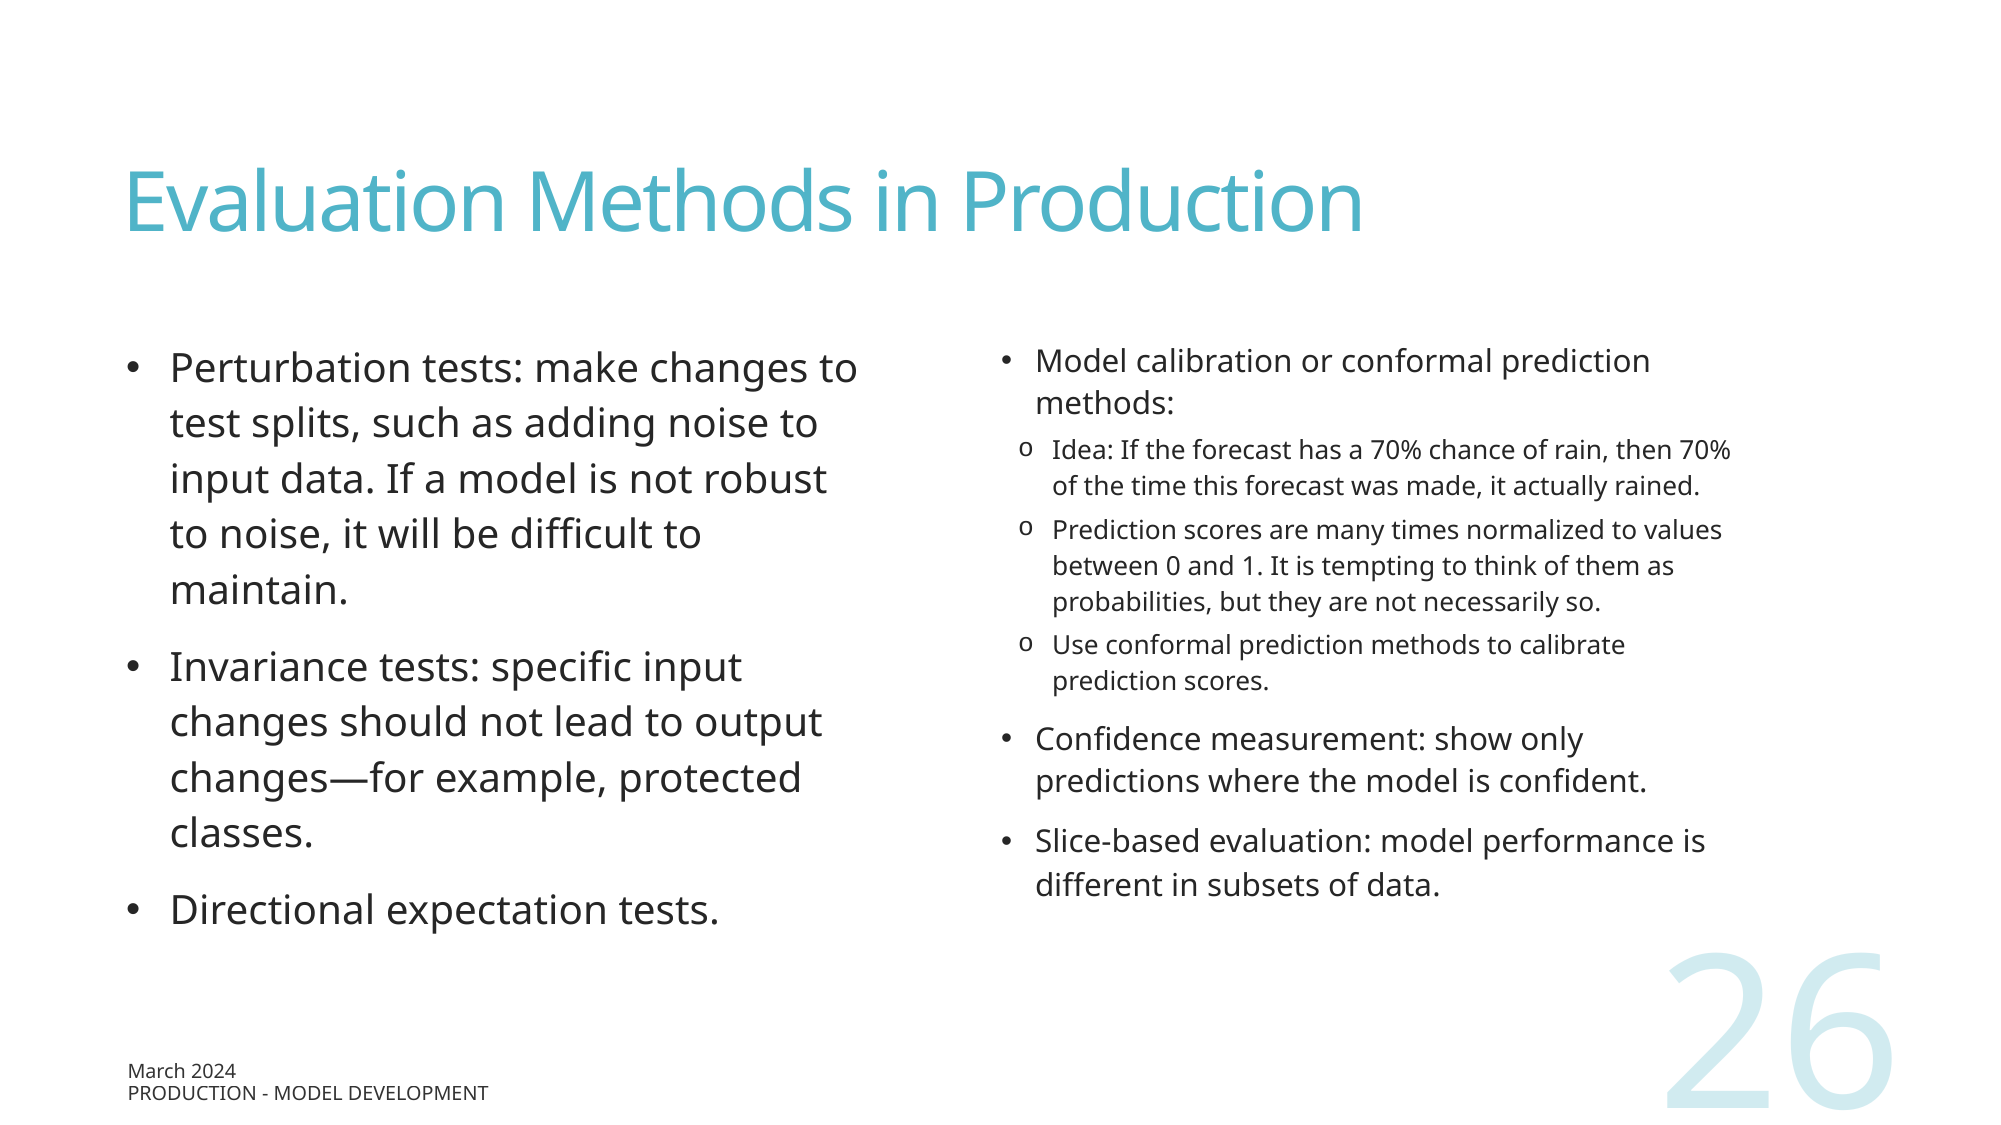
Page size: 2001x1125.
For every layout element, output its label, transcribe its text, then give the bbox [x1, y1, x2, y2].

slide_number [112, 1051, 788, 1075]
slide_number 26 [1437, 963, 1918, 1125]
footer Production - Model Development [112, 1075, 938, 1113]
list Perturbation tests: make changes to test splits, such as adding noise to input data. If a model is not robust to noise, it will be difficult to maintain. Invariance tests: specific input changes should not lead to output changes—for example, protected classes. Directional expectation tests. [111, 327, 876, 946]
title Evaluation Methods in Production [107, 81, 1875, 330]
list Model calibration or conformal prediction methods: Idea: If the forecast has a 70% chance of rain, then 70% of the time this forecast was made, it actually rained. Prediction scores are many times normalized to values between 0 and 1. It is tempting to think of them as probabilities, but they are not necessarily so. Use conformal prediction methods to calibrate prediction scores. Confidence measurement: show only predictions where the model is confident. Slice-based evaluation: model performance is different in subsets of data. [986, 327, 1752, 946]
